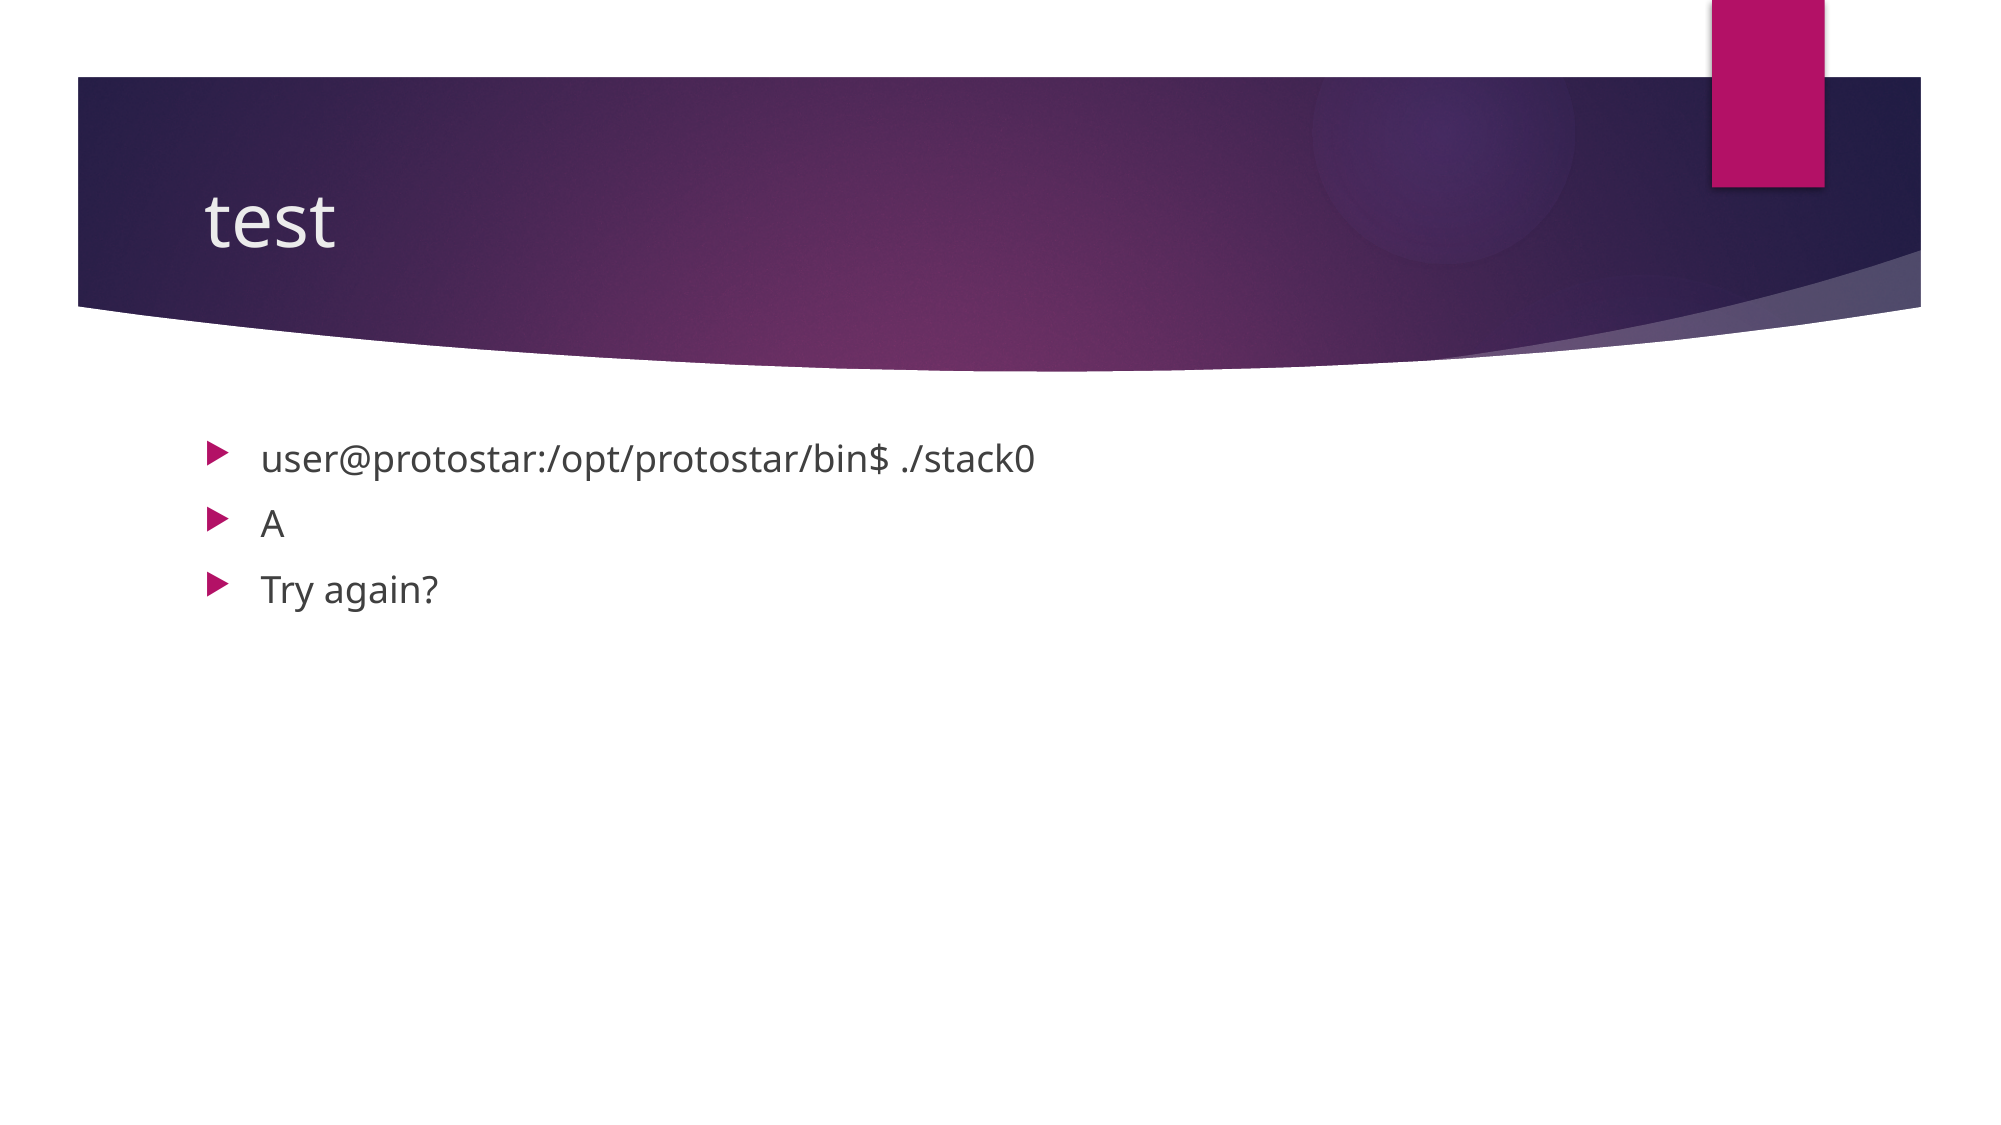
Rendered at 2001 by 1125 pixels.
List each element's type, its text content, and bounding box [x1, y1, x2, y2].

list user@protostar:/opt/protostar/bin$ ./stack0 A Try again? [189, 427, 1638, 988]
title test [189, 159, 1627, 276]
